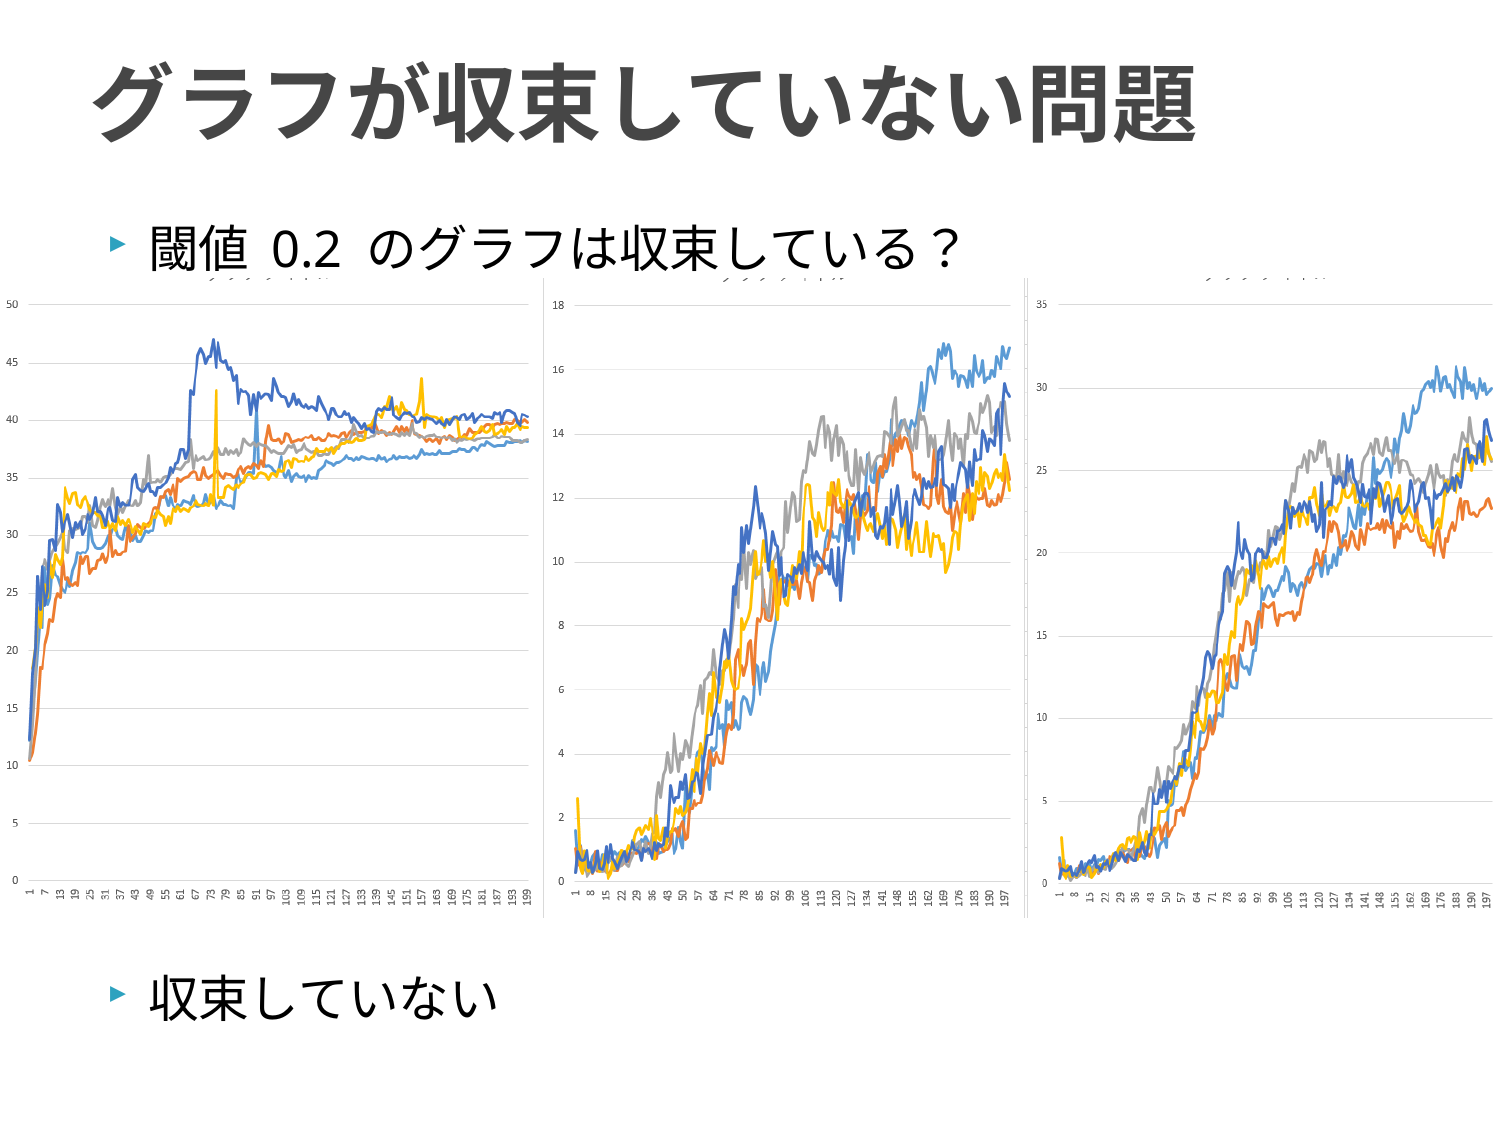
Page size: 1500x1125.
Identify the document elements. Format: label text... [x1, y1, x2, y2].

list 閾値 0.2 のグラフは収束している？ 収束していない [75, 930, 1425, 1035]
list 閾値 0.2 のグラフは収束している？ 収束していない [75, 209, 1425, 278]
picture [0, 278, 1500, 918]
title グラフが収束していない問題 [75, 7, 1425, 195]
